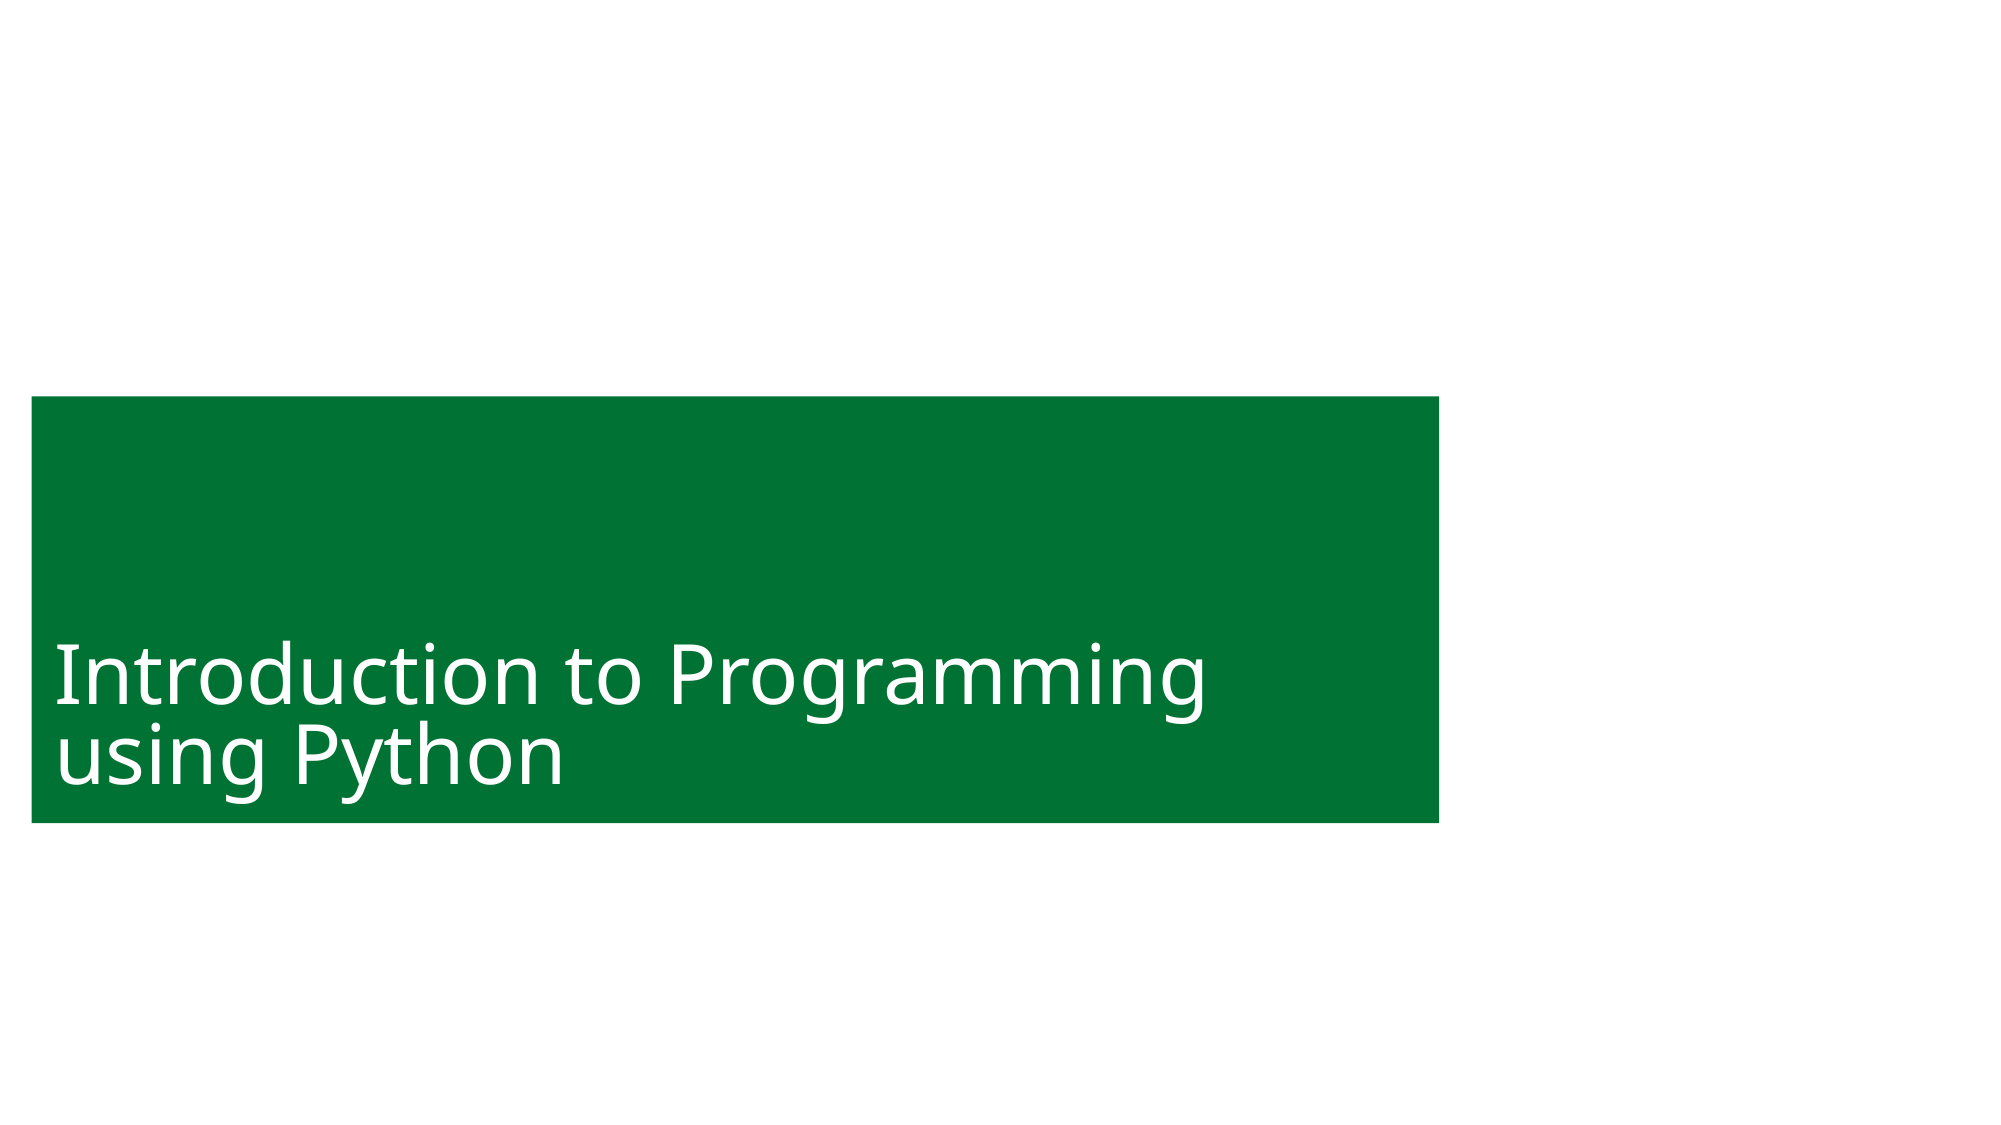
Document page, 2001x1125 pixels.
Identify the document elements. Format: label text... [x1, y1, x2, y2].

title Introduction to Programming using Python [31, 396, 1440, 824]
